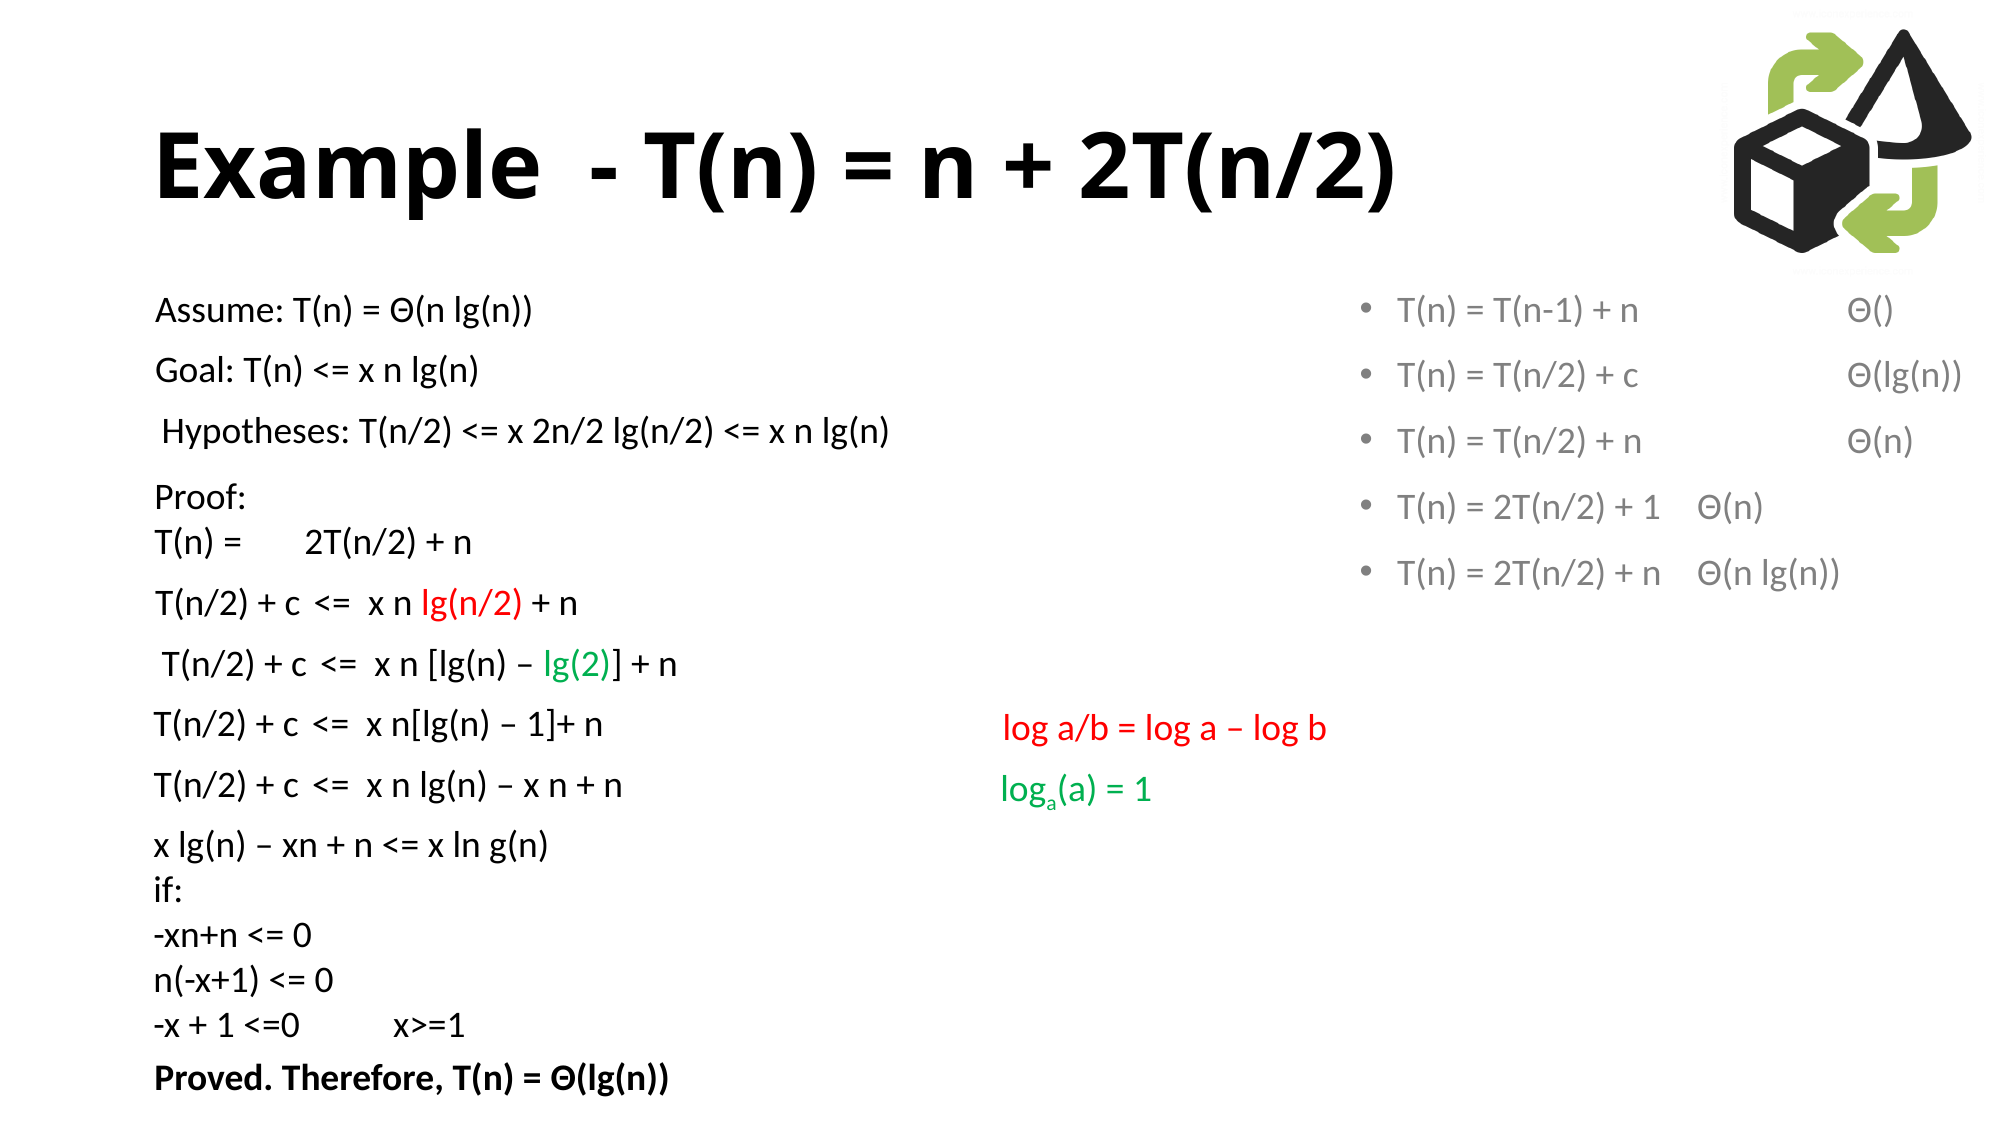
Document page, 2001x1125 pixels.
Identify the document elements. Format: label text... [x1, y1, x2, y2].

text_box Proof: T(n) = 2T(n/2) + n [139, 464, 488, 570]
text_box Assume: T(n) = Θ(n lg(n)) [140, 277, 549, 337]
text_box T(n/2) + c <= x n[lg(n) – 1]+ n [138, 691, 619, 752]
text_box x lg(n) – xn + n <= x ln g(n) if: -xn+n <= 0 n(-x+1) <= 0 -x + 1 <=0 x>=1 [138, 812, 565, 1053]
text_box Goal: T(n) <= x n lg(n) [140, 337, 495, 398]
text_box loga(a) = 1 [985, 756, 1986, 823]
text_box T(n/2) + c <= x n [lg(n) – lg(2)] + n [146, 631, 694, 691]
text_box Hypotheses: T(n/2) <= x 2n/2 lg(n/2) <= x n lg(n) [146, 398, 907, 459]
picture [1717, 7, 1988, 278]
text_box Proved. Therefore, T(n) = Θ(lg(n)) [139, 1045, 685, 1106]
text_box T(n/2) + c <= x n lg(n/2) + n [140, 570, 594, 631]
title Example - T(n) = n + 2T(n/2) [137, 59, 1717, 278]
text_box T(n/2) + c <= x n lg(n) – x n + n [138, 752, 639, 812]
text_box log a/b = log a – log b [987, 695, 1343, 756]
